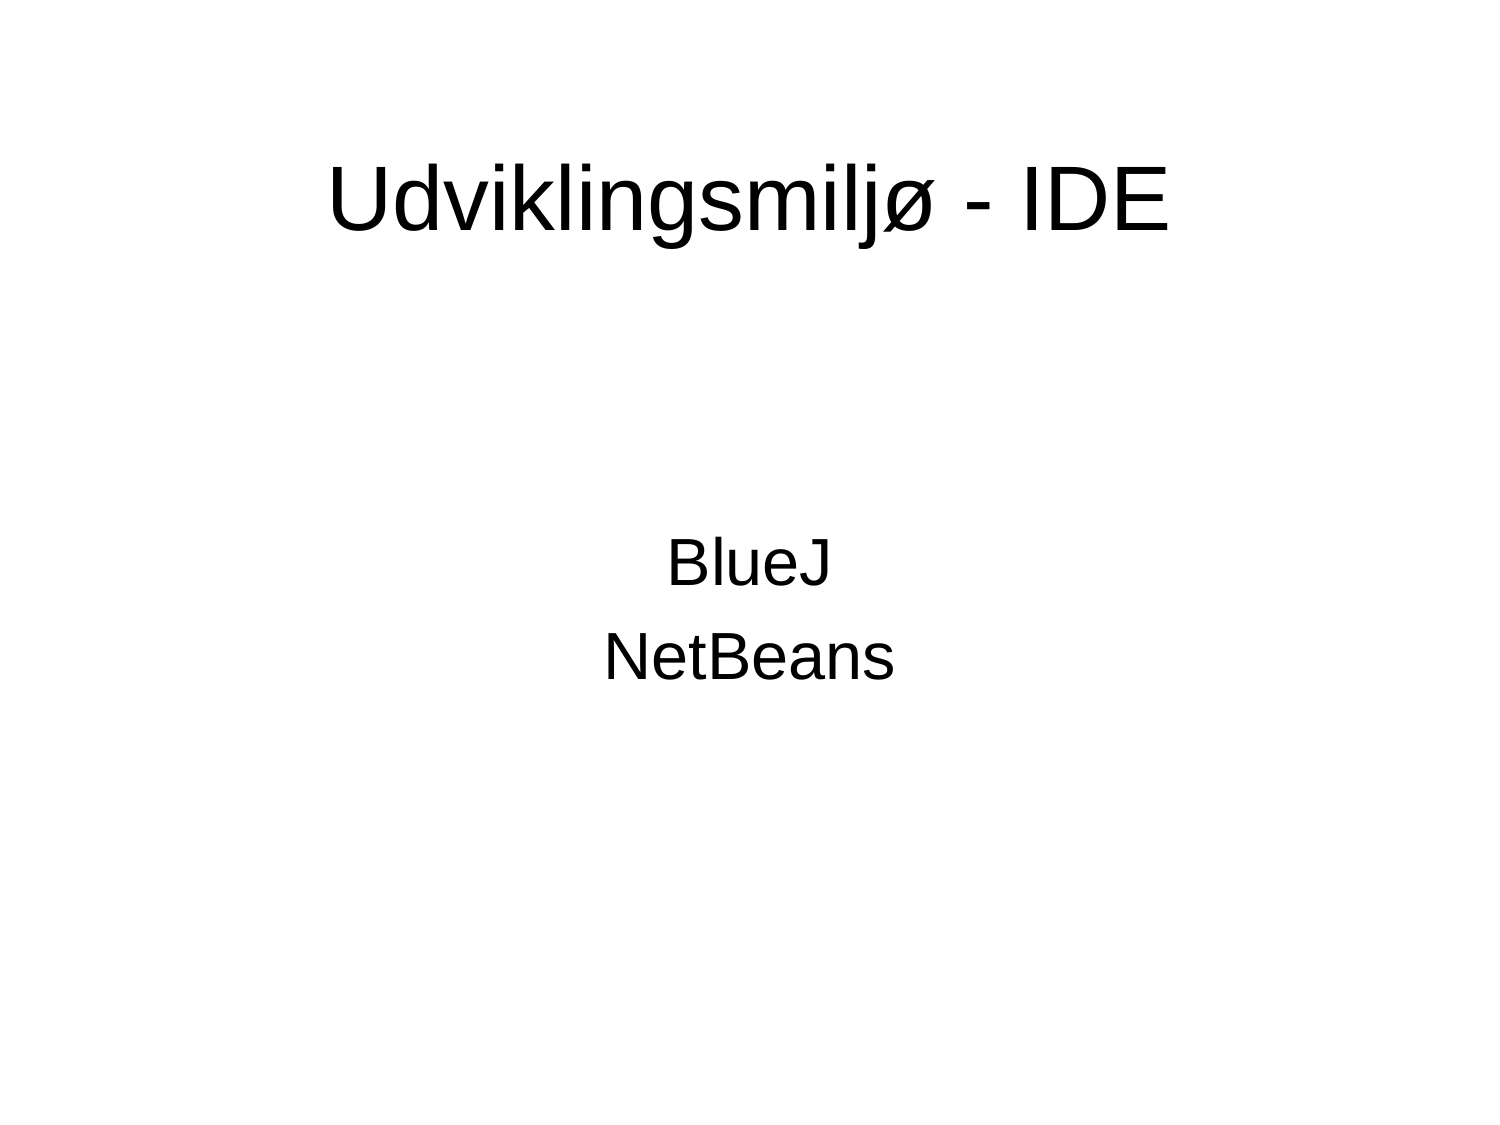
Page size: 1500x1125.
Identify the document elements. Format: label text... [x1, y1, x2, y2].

list BlueJ NetBeans [112, 324, 1388, 1000]
title Udviklingsmiljø - IDE [112, 99, 1388, 288]
